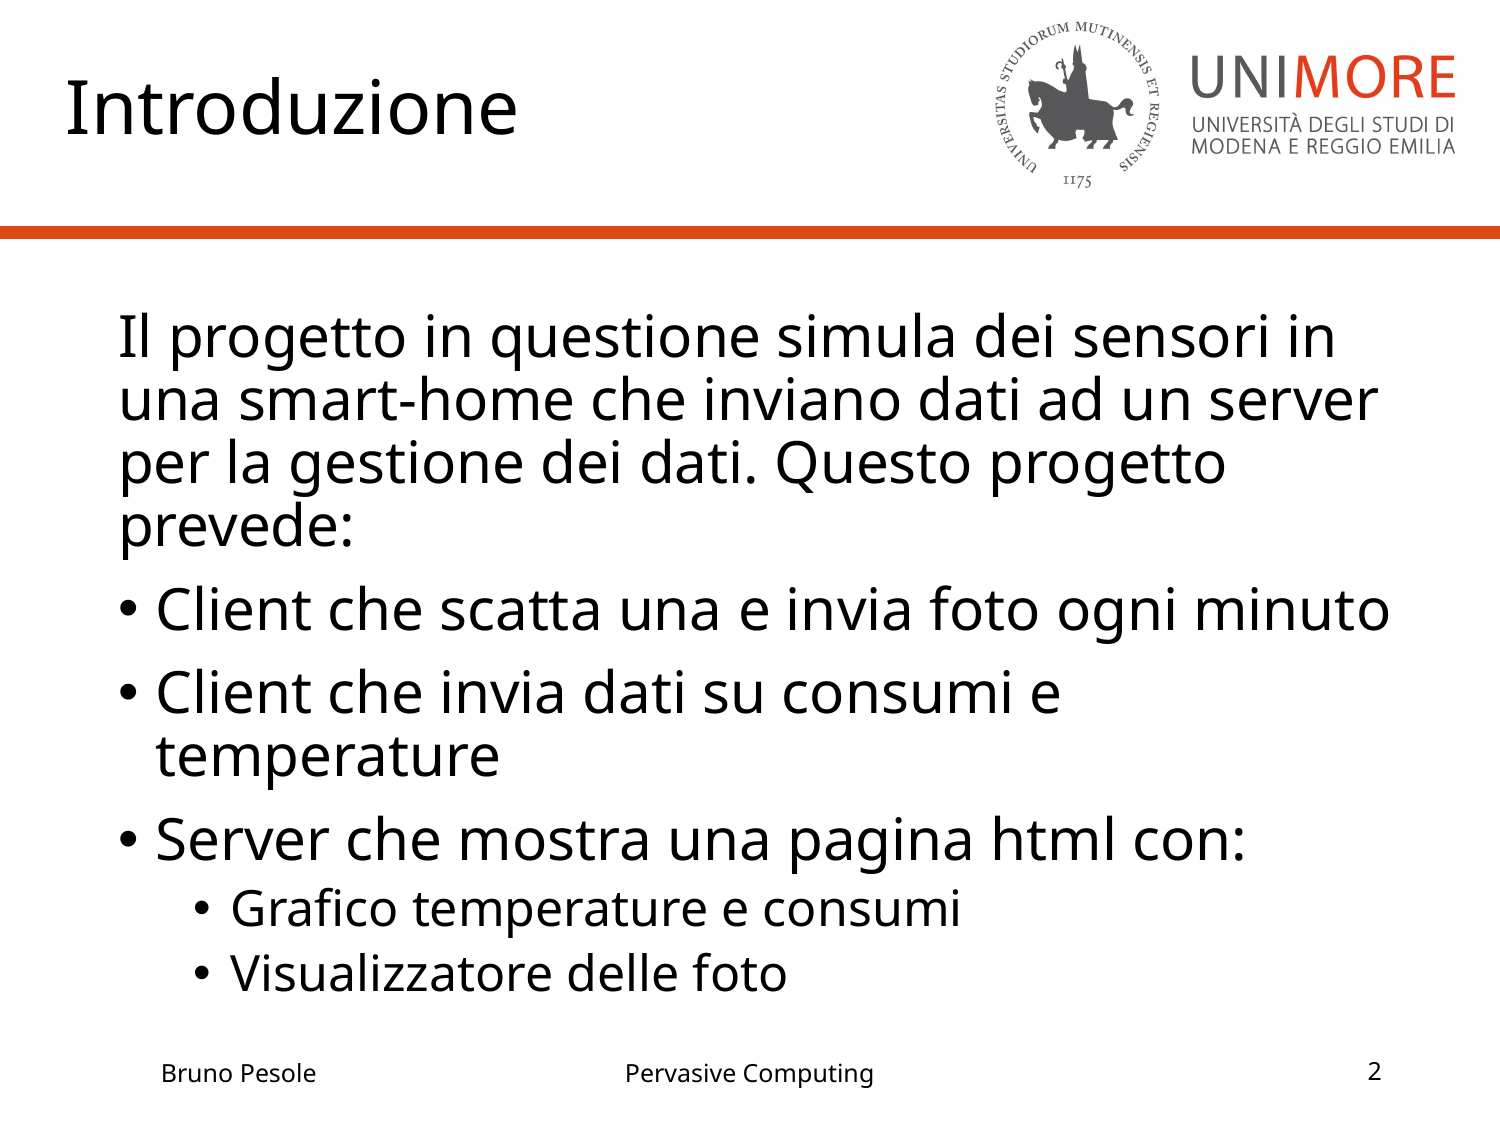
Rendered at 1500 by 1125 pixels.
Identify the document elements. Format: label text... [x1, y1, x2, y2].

list Il progetto in questione simula dei sensori in una smart-home che inviano dati ad un server per la gestione dei dati. Questo progetto prevede: Client che scatta una e invia foto ogni minuto Client che invia dati su consumi e temperature Server che mostra una pagina html con: Grafico temperature e consumi Visualizzatore delle foto [103, 299, 1427, 1014]
footer Pervasive Computing [496, 1042, 1004, 1103]
text_box Bruno Pesole [0, 1042, 492, 1103]
picture [989, 20, 1460, 191]
slide_number 2 [1059, 1042, 1397, 1103]
text_box Introduzione [50, 52, 876, 157]
